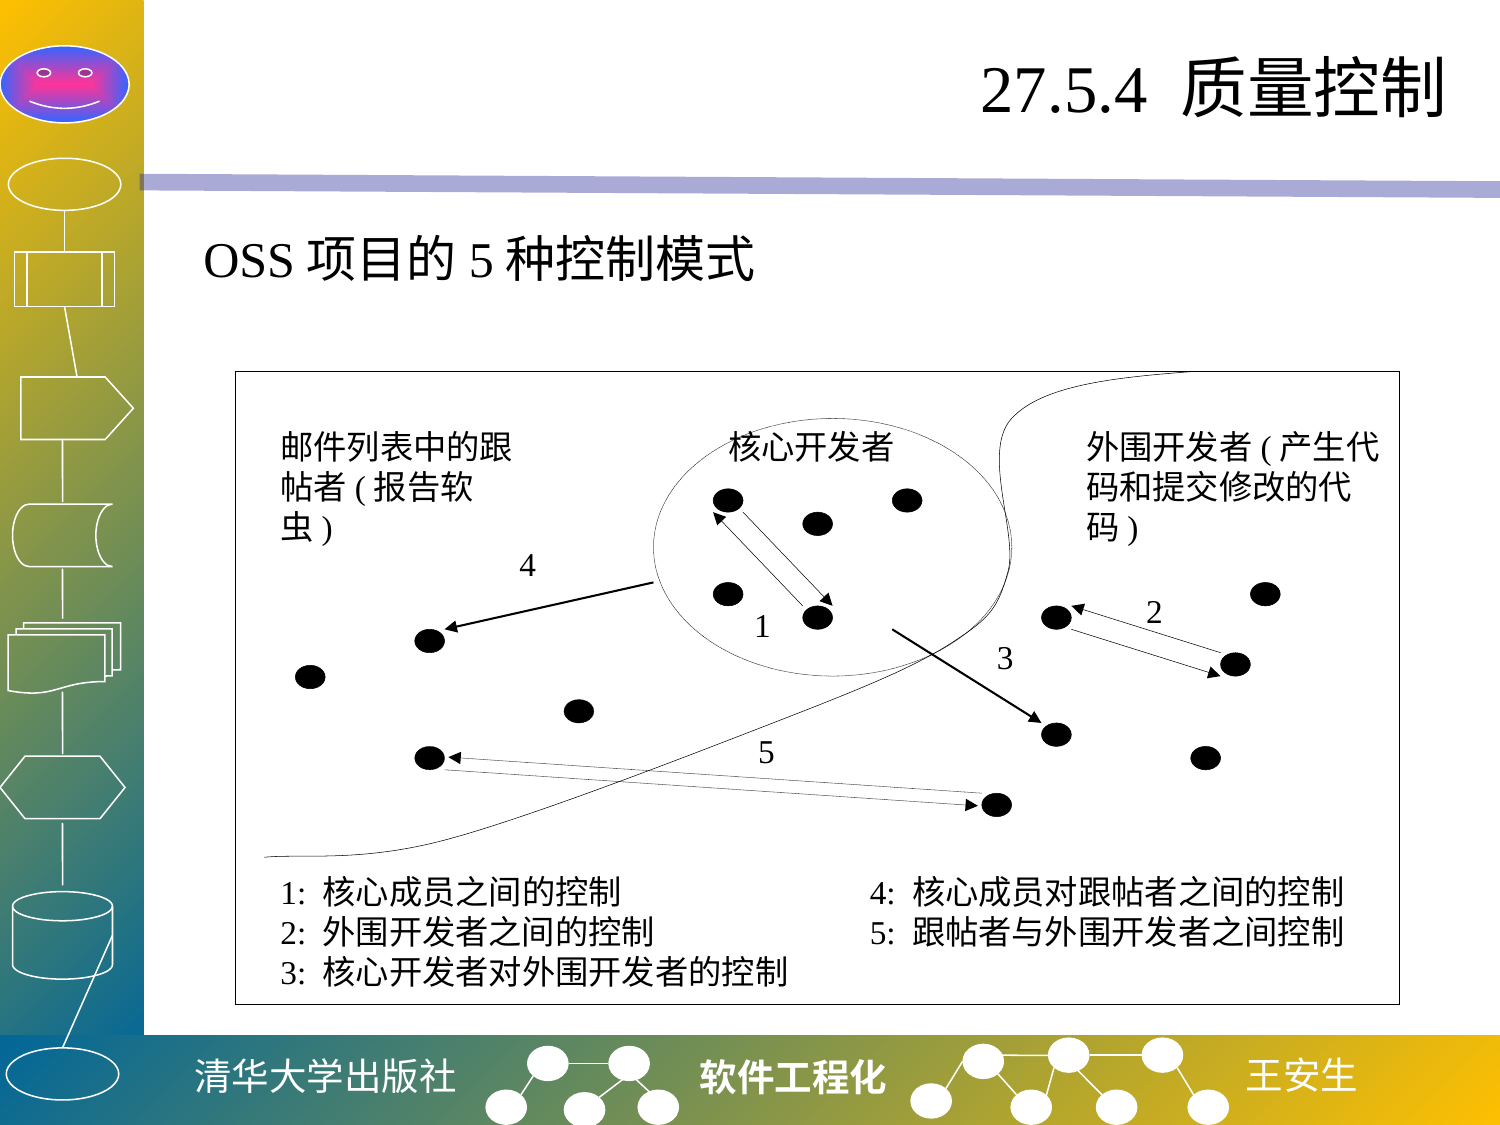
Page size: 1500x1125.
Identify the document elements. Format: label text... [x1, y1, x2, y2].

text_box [235, 371, 1400, 1005]
text_box OSS项目的5种控制模式 [188, 220, 771, 295]
title 27.5.4 质量控制 [187, 24, 1463, 147]
